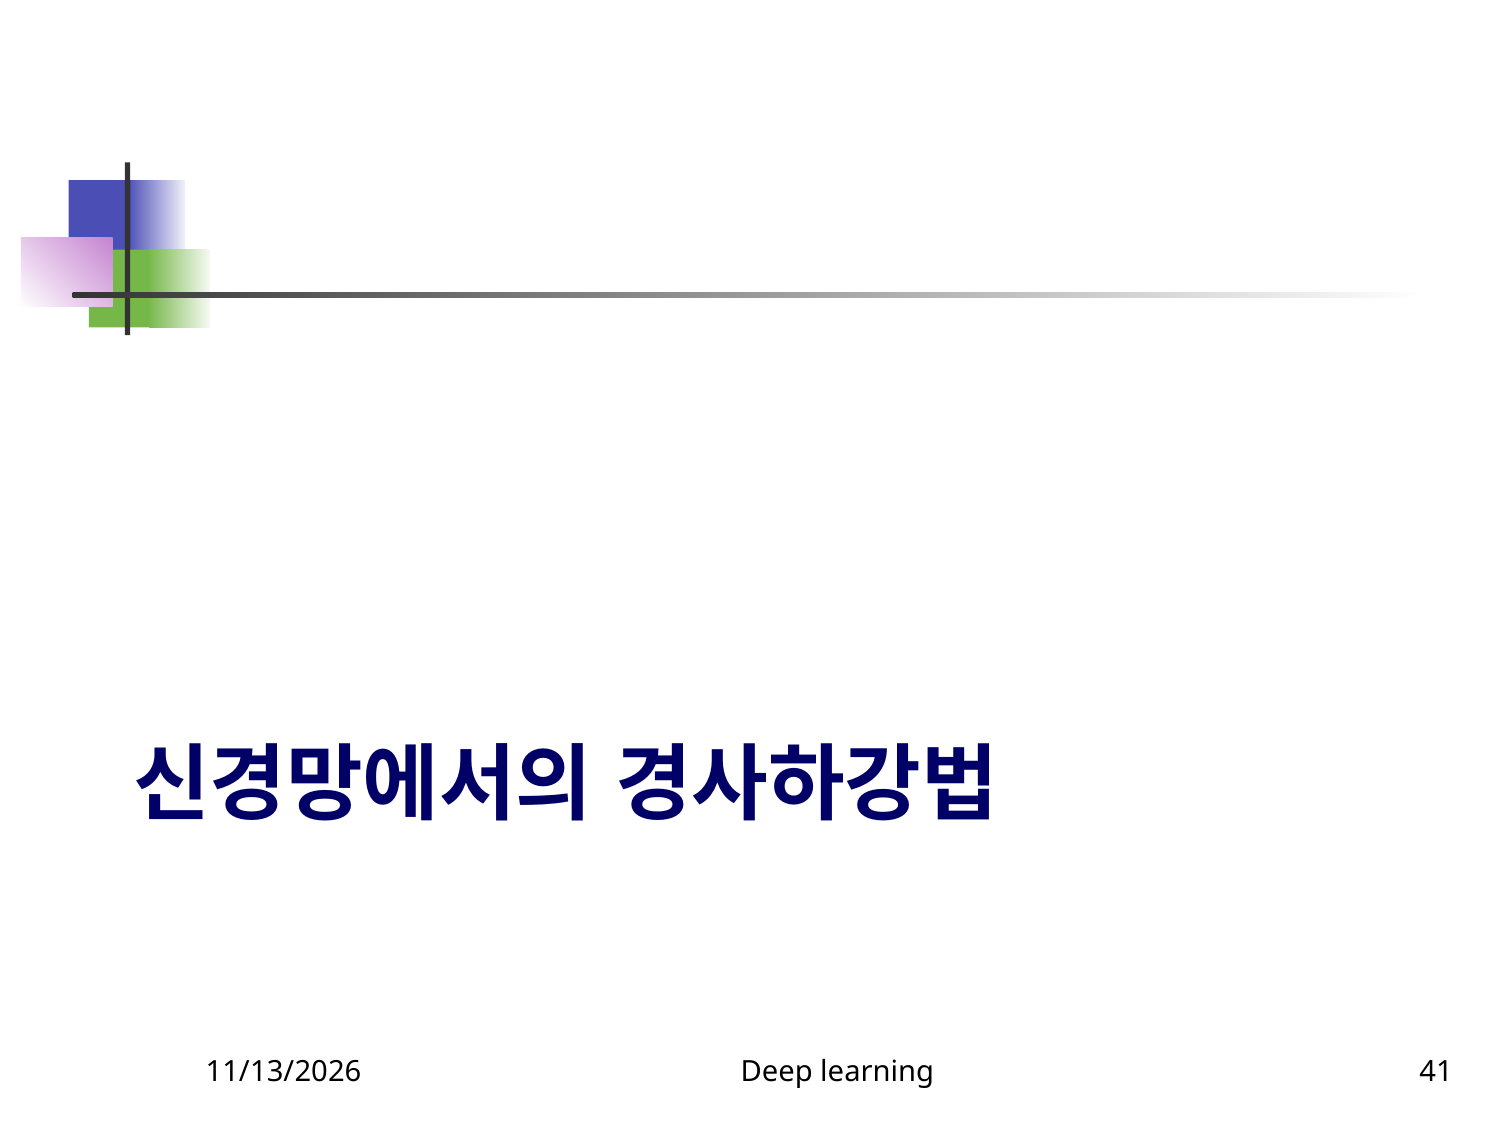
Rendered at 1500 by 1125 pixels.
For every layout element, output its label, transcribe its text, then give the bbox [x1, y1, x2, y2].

footer Deep learning [600, 1024, 1075, 1100]
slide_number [190, 1024, 504, 1100]
slide_number 41 [1155, 1024, 1468, 1100]
title 신경망에서의 경사하강법 [118, 722, 1394, 947]
